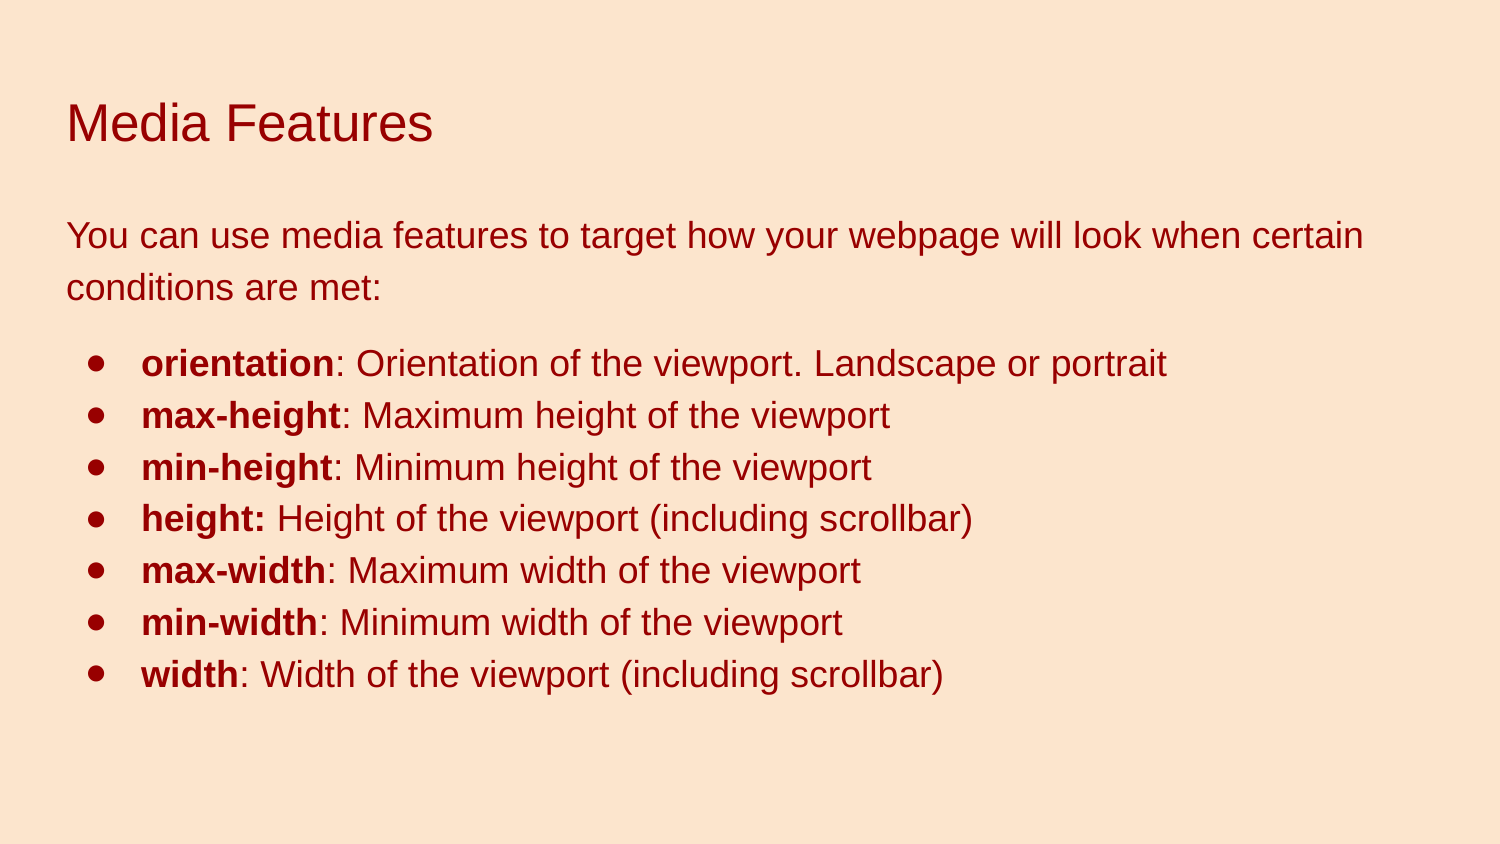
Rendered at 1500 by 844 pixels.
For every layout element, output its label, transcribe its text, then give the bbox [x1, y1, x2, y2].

list You can use media features to target how your webpage will look when certain conditions are met: orientation: Orientation of the viewport. Landscape or portrait max-height: Maximum height of the viewport min-height: Minimum height of the viewport height: Height of the viewport (including scrollbar) max-width: Maximum width of the viewport min-width: Minimum width of the viewport width: Width of the viewport (including scrollbar) [51, 189, 1449, 750]
title Media Features [51, 72, 1449, 167]
